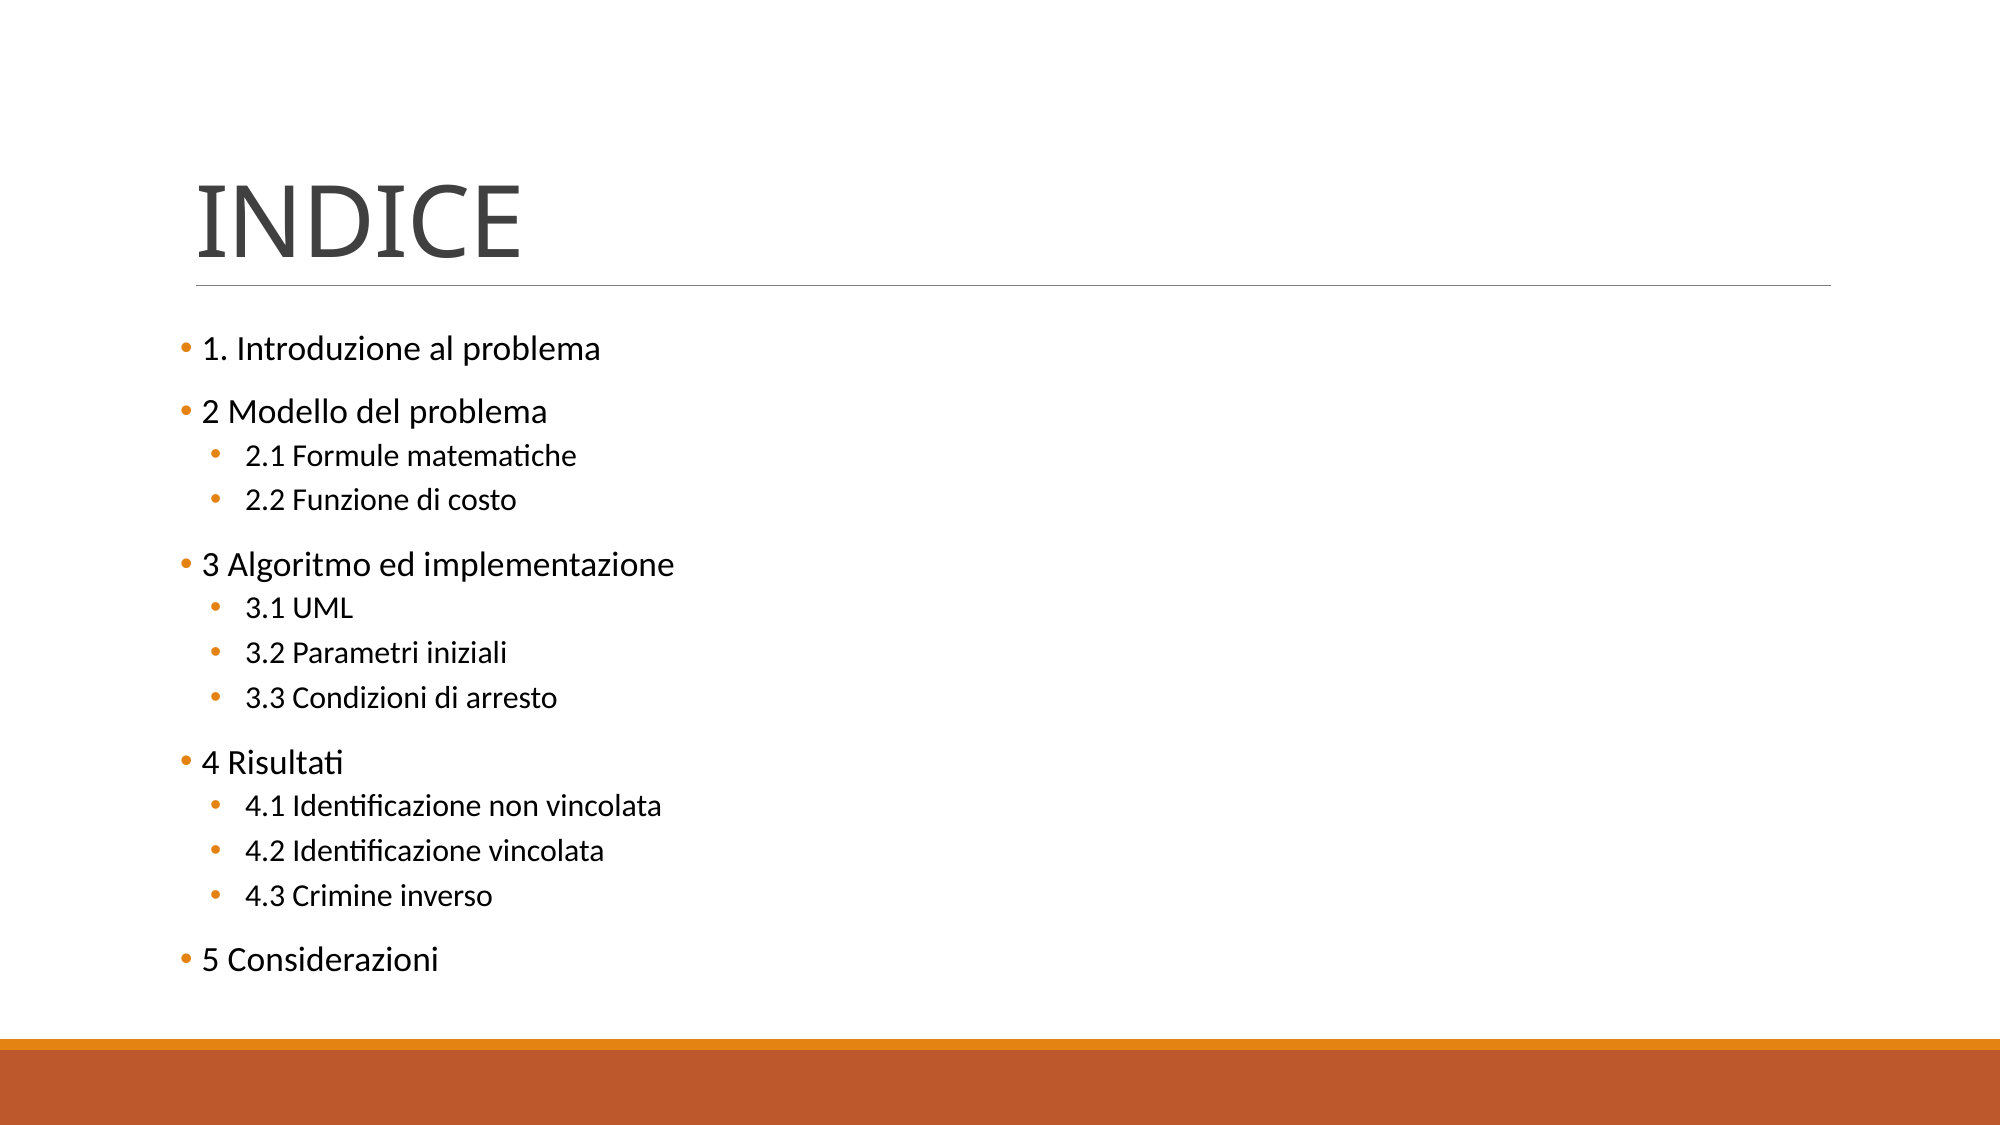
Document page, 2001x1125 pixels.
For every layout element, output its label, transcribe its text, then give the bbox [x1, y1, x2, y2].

list 1. Introduzione al problema 2 Modello del problema 2.1 Formule matematiche 2.2 Funzione di costo 3 Algoritmo ed implementazione 3.1 UML 3.2 Parametri iniziali 3.3 Condizioni di arresto 4 Risultati 4.1 Identificazione non vincolata 4.2 Identificazione vincolata 4.3 Crimine inverso 5 Considerazioni [180, 322, 1830, 989]
title INDICE [180, 47, 1830, 285]
